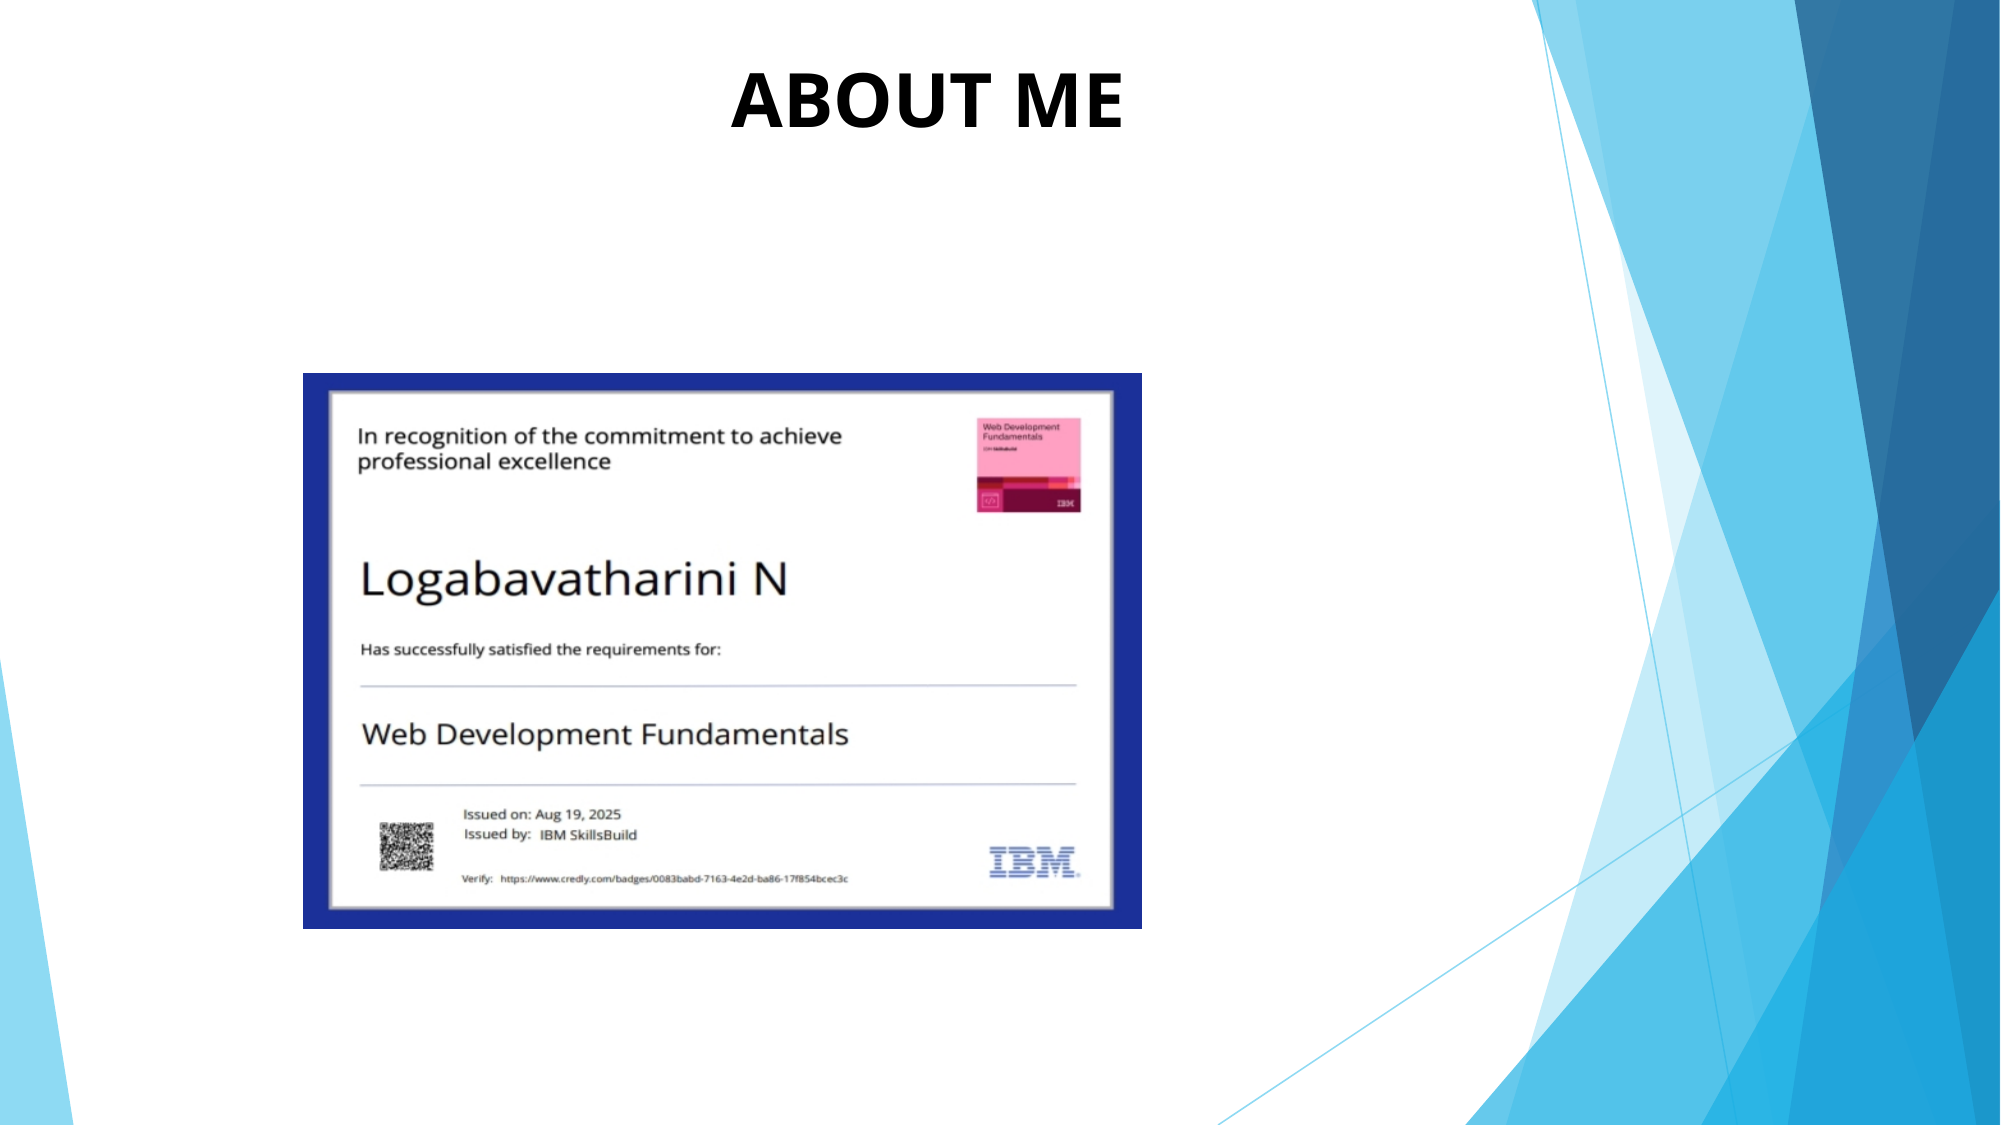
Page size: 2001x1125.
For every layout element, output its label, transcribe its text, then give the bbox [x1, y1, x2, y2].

title ABOUT ME [715, 44, 1190, 186]
picture [303, 373, 1142, 929]
